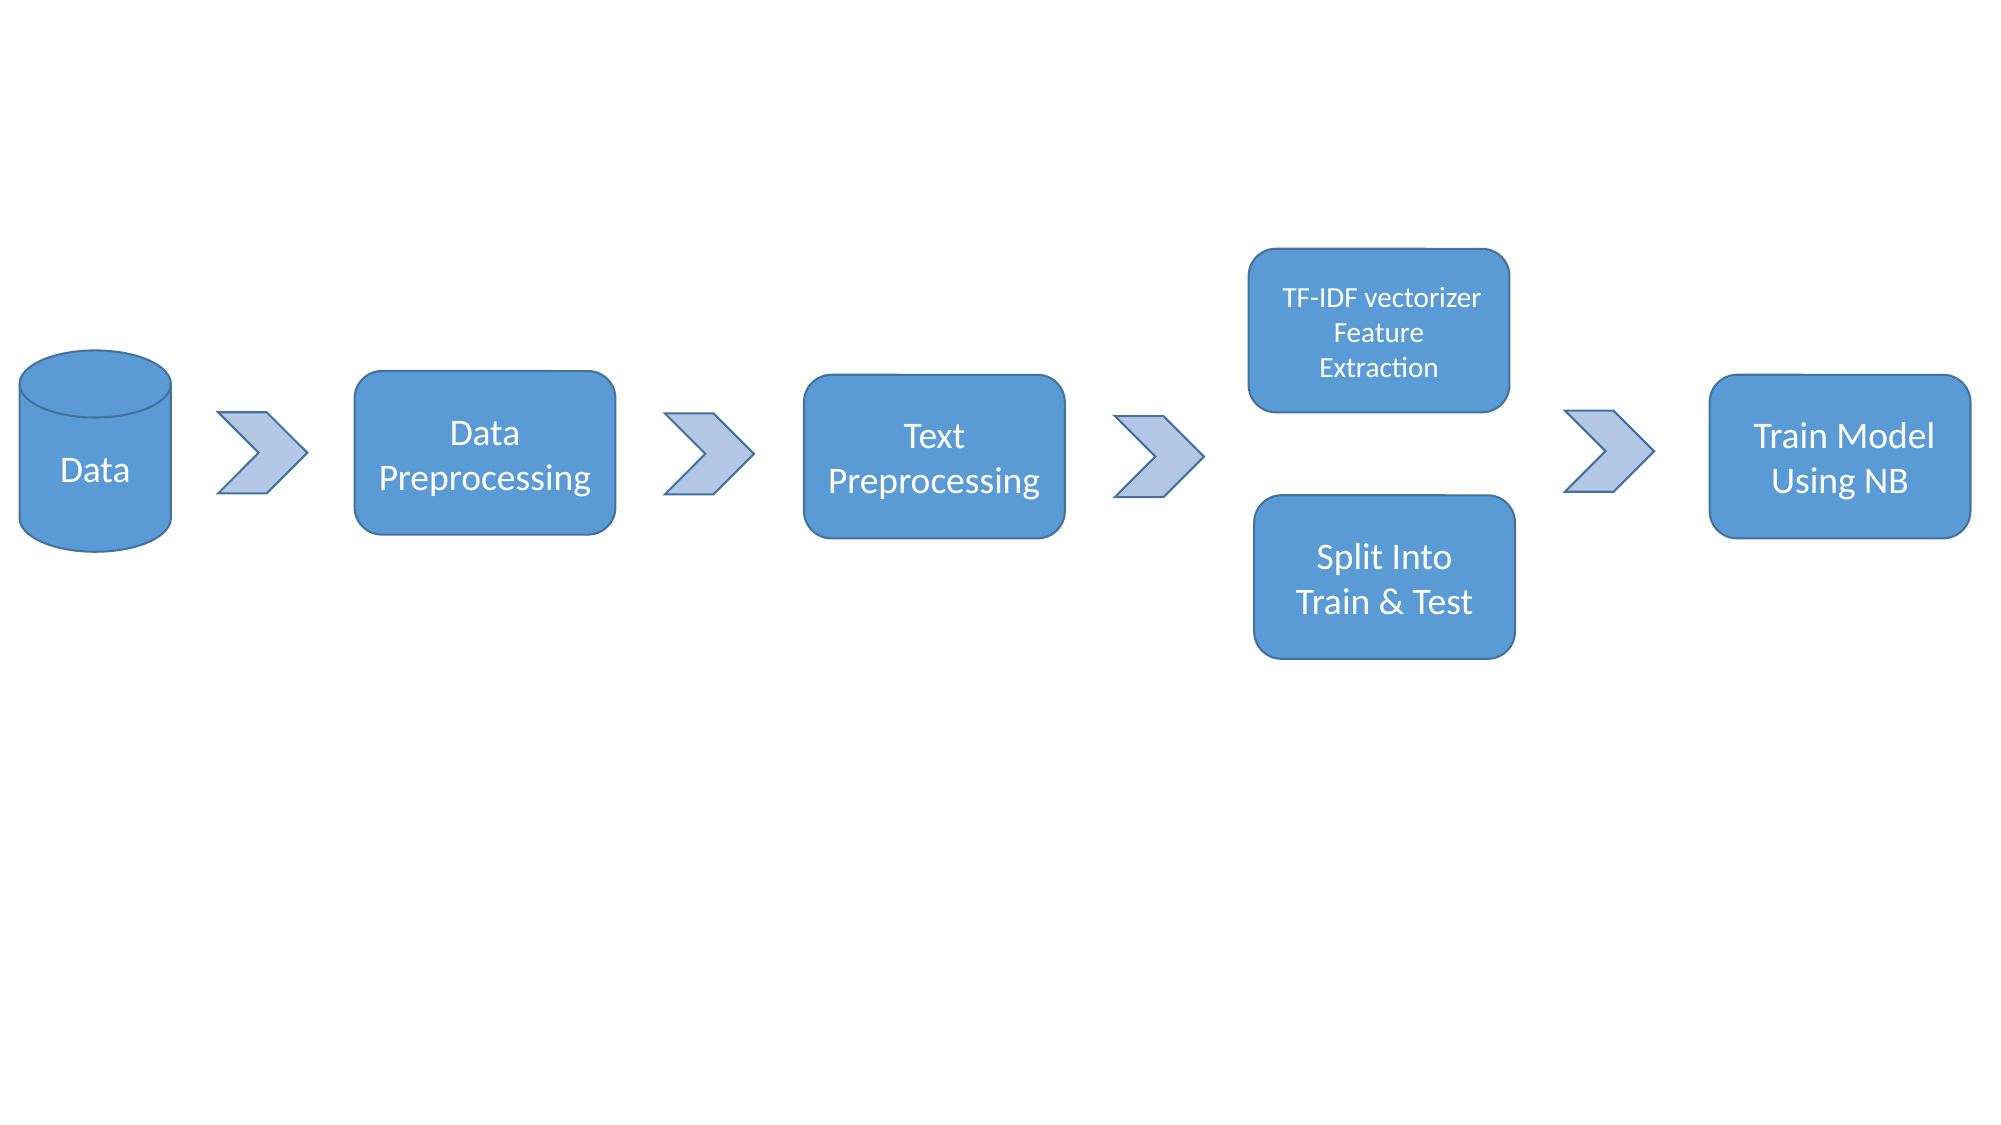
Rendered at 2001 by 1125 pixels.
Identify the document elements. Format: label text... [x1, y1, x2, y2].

text_box Data [18, 349, 172, 553]
text_box Data Preprocessing [353, 369, 617, 536]
text_box [215, 411, 309, 495]
text_box [1562, 409, 1656, 493]
text_box Text Preprocessing [802, 373, 1066, 540]
text_box Split Into Train & Test [1253, 494, 1517, 660]
text_box [662, 412, 756, 496]
text_box Train Model Using NB [1708, 373, 1972, 540]
text_box [1112, 415, 1206, 499]
text_box TF-IDF vectorizer Feature Extraction [1247, 247, 1511, 414]
